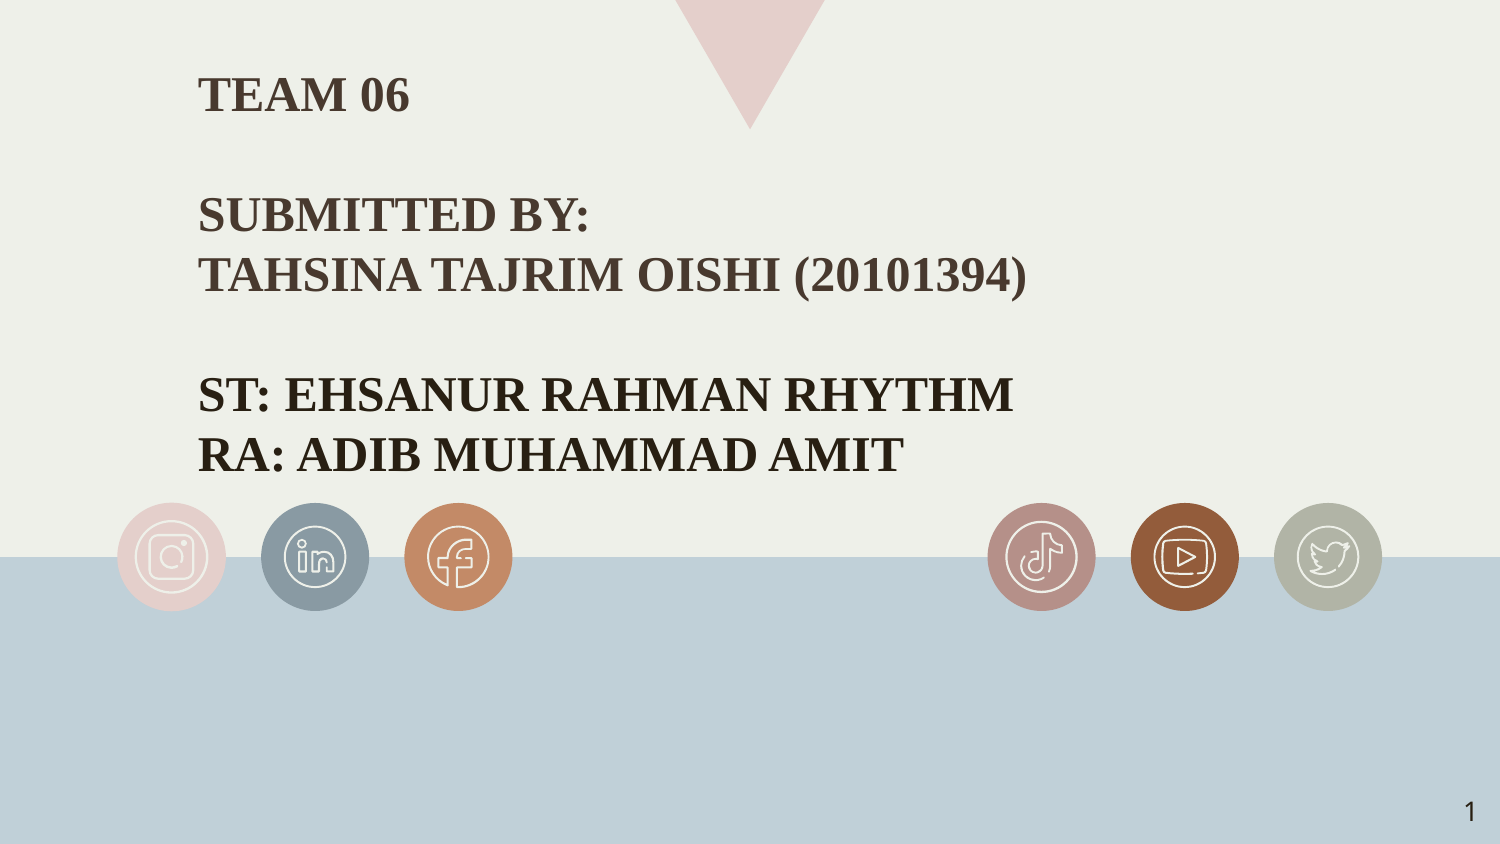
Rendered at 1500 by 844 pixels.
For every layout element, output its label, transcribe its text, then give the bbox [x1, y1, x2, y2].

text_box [117, 502, 227, 612]
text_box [404, 502, 513, 612]
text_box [1130, 502, 1240, 612]
slide_number ‹#› [1403, 779, 1494, 844]
title TEAM 06 SUBMITTED BY: TAHSINA TAJRIM OISHI (20101394) ST: EHSANUR RAHMAN RHYTHM RA: ADIB MUHAMMAD AMIT [183, 87, 1317, 611]
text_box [1273, 502, 1383, 612]
text_box [675, 0, 825, 130]
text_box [260, 502, 370, 612]
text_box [987, 502, 1096, 612]
